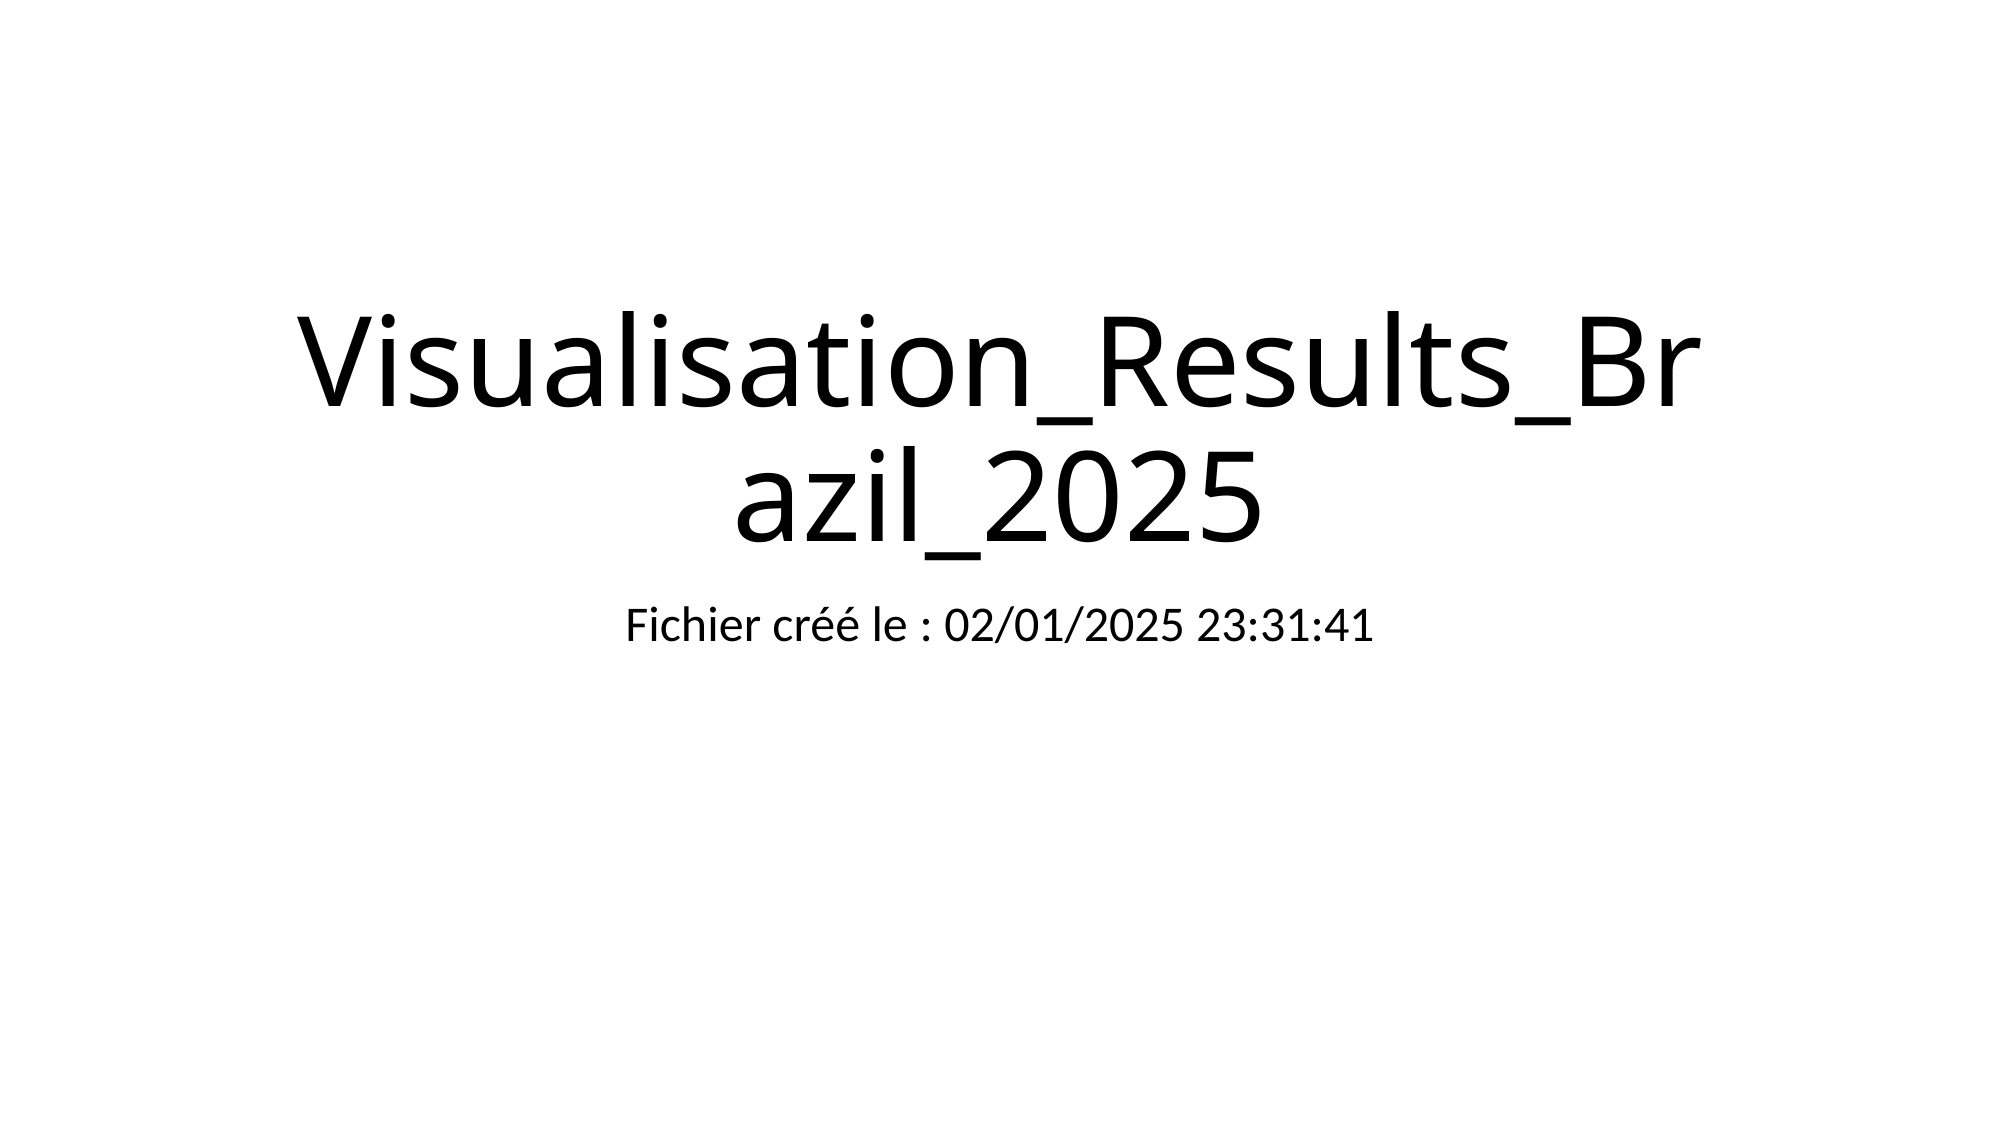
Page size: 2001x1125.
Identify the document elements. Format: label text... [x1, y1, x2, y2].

subtitle Fichier créé le : 02/01/2025 23:31:41 [249, 590, 1750, 863]
title Visualisation_Results_Brazil_2025 [249, 184, 1750, 576]
